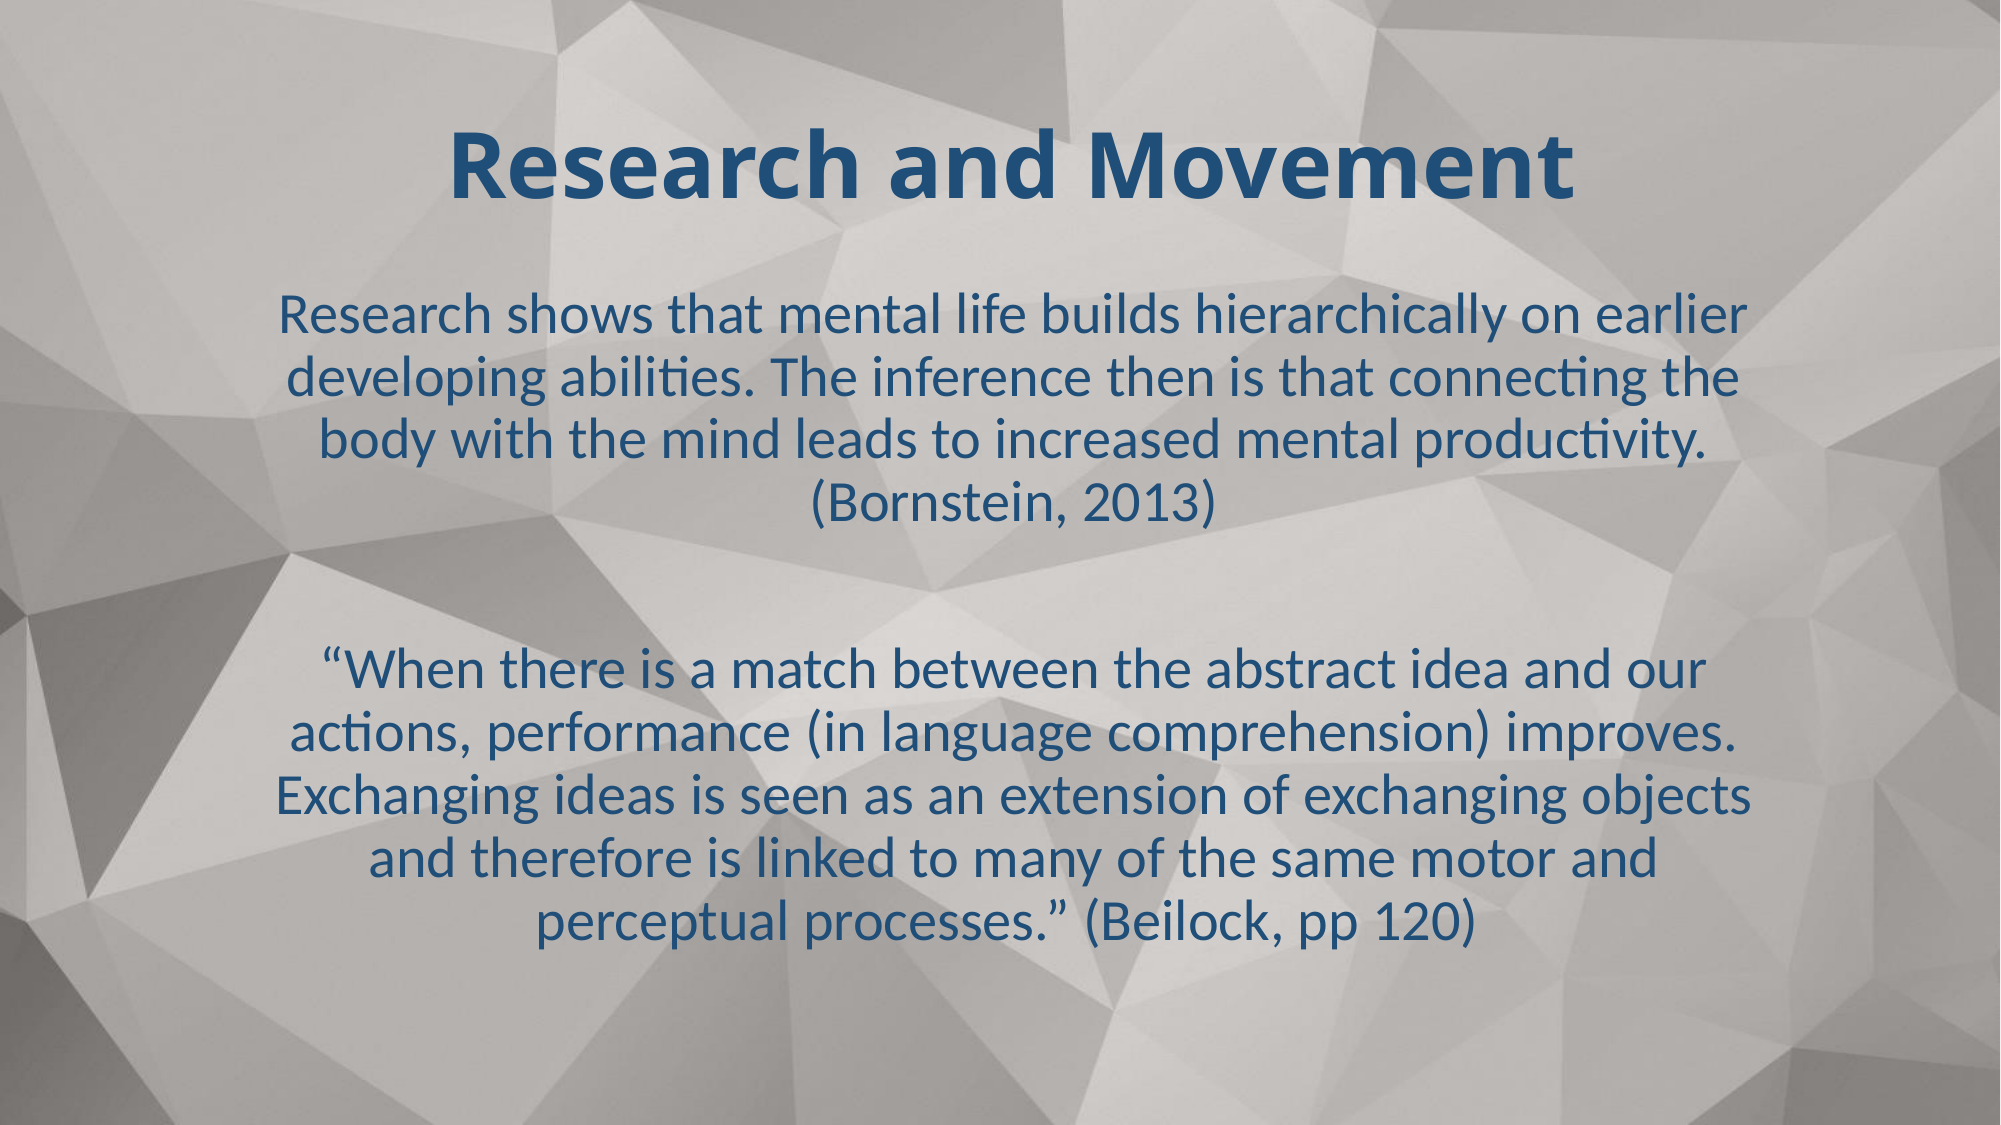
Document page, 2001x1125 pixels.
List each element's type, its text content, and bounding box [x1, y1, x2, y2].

title Research and Movement [137, 59, 1863, 278]
list Research shows that mental life builds hierarchically on earlier developing abilities. The inference then is that connecting the body with the mind leads to increased mental productivity. (Bornstein, 2013) “When there is a match between the abstract idea and our actions, performance (in language comprehension) improves. Exchanging ideas is seen as an extension of exchanging objects and therefore is linked to many of the same motor and perceptual processes.” (Beilock, pp 120) [256, 275, 1771, 990]
picture [0, 0, 2001, 1125]
